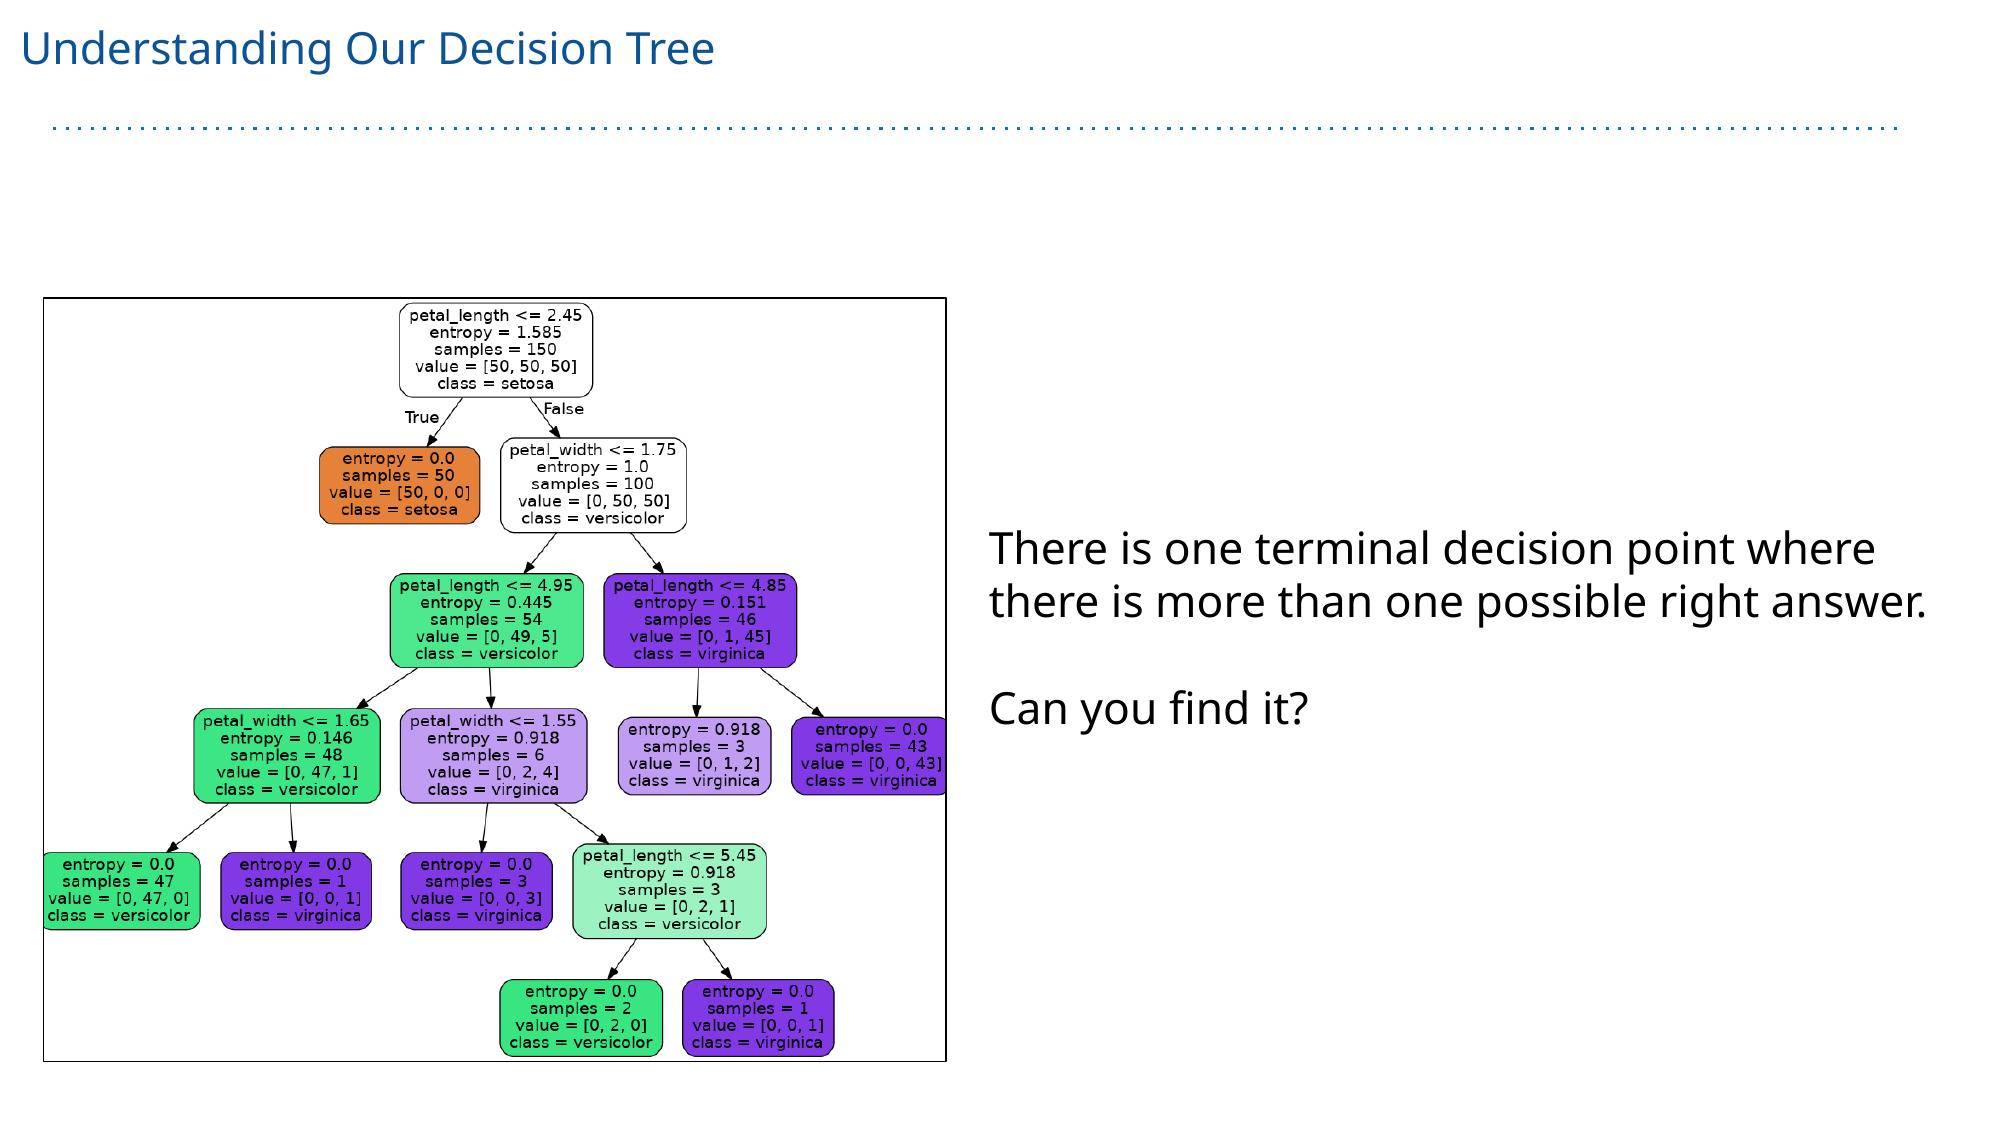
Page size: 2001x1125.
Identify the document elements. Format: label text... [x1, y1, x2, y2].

picture [44, 298, 946, 1061]
text_box There is one terminal decision point where there is more than one possible right answer. Can you find it? [973, 512, 1979, 771]
text_box Understanding Our Decision Tree [0, 0, 1864, 86]
